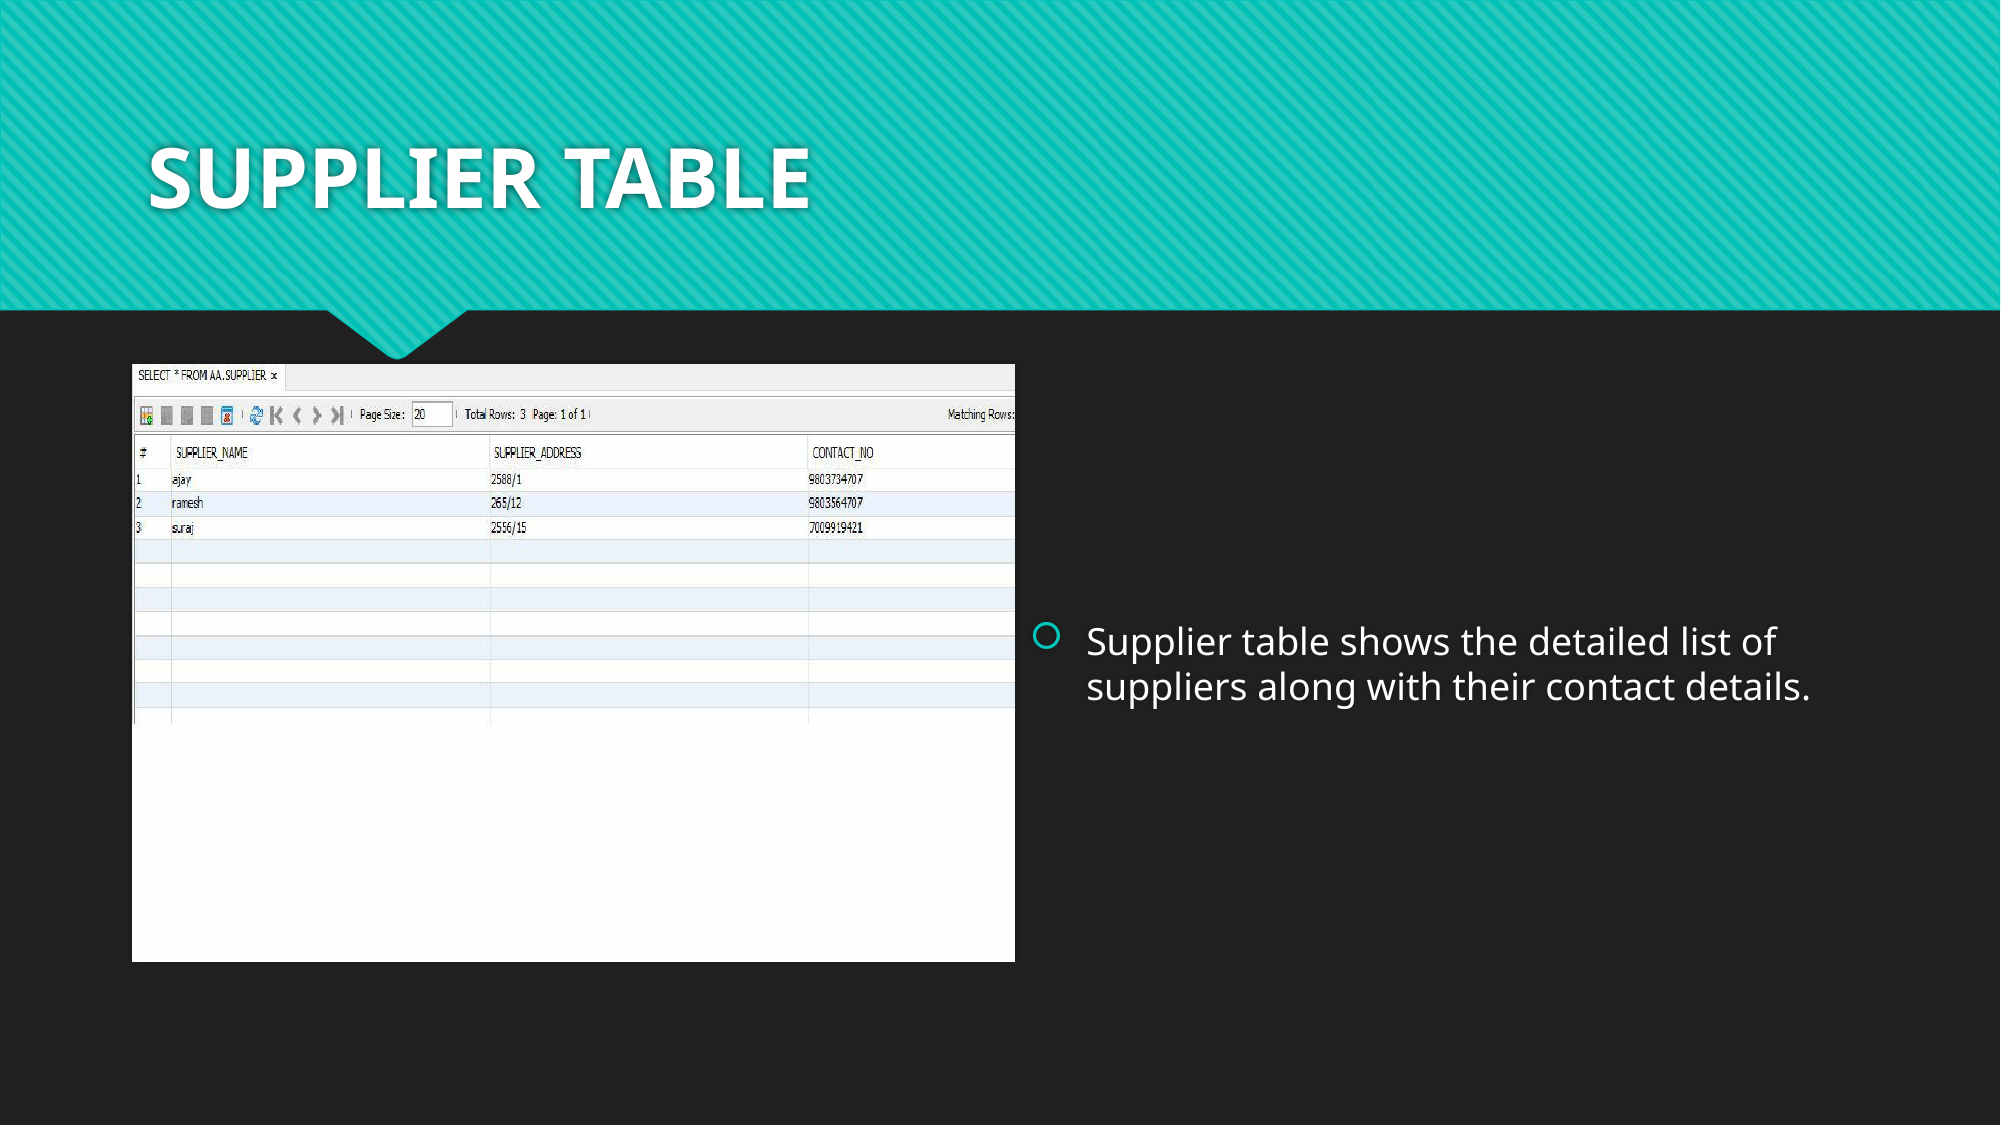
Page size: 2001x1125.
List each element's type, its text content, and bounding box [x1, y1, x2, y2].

title SUPPLIER TABLE [132, 73, 1868, 233]
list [132, 364, 1016, 962]
list Supplier table shows the detailed list of suppliers along with their contact details. [1017, 364, 1868, 962]
